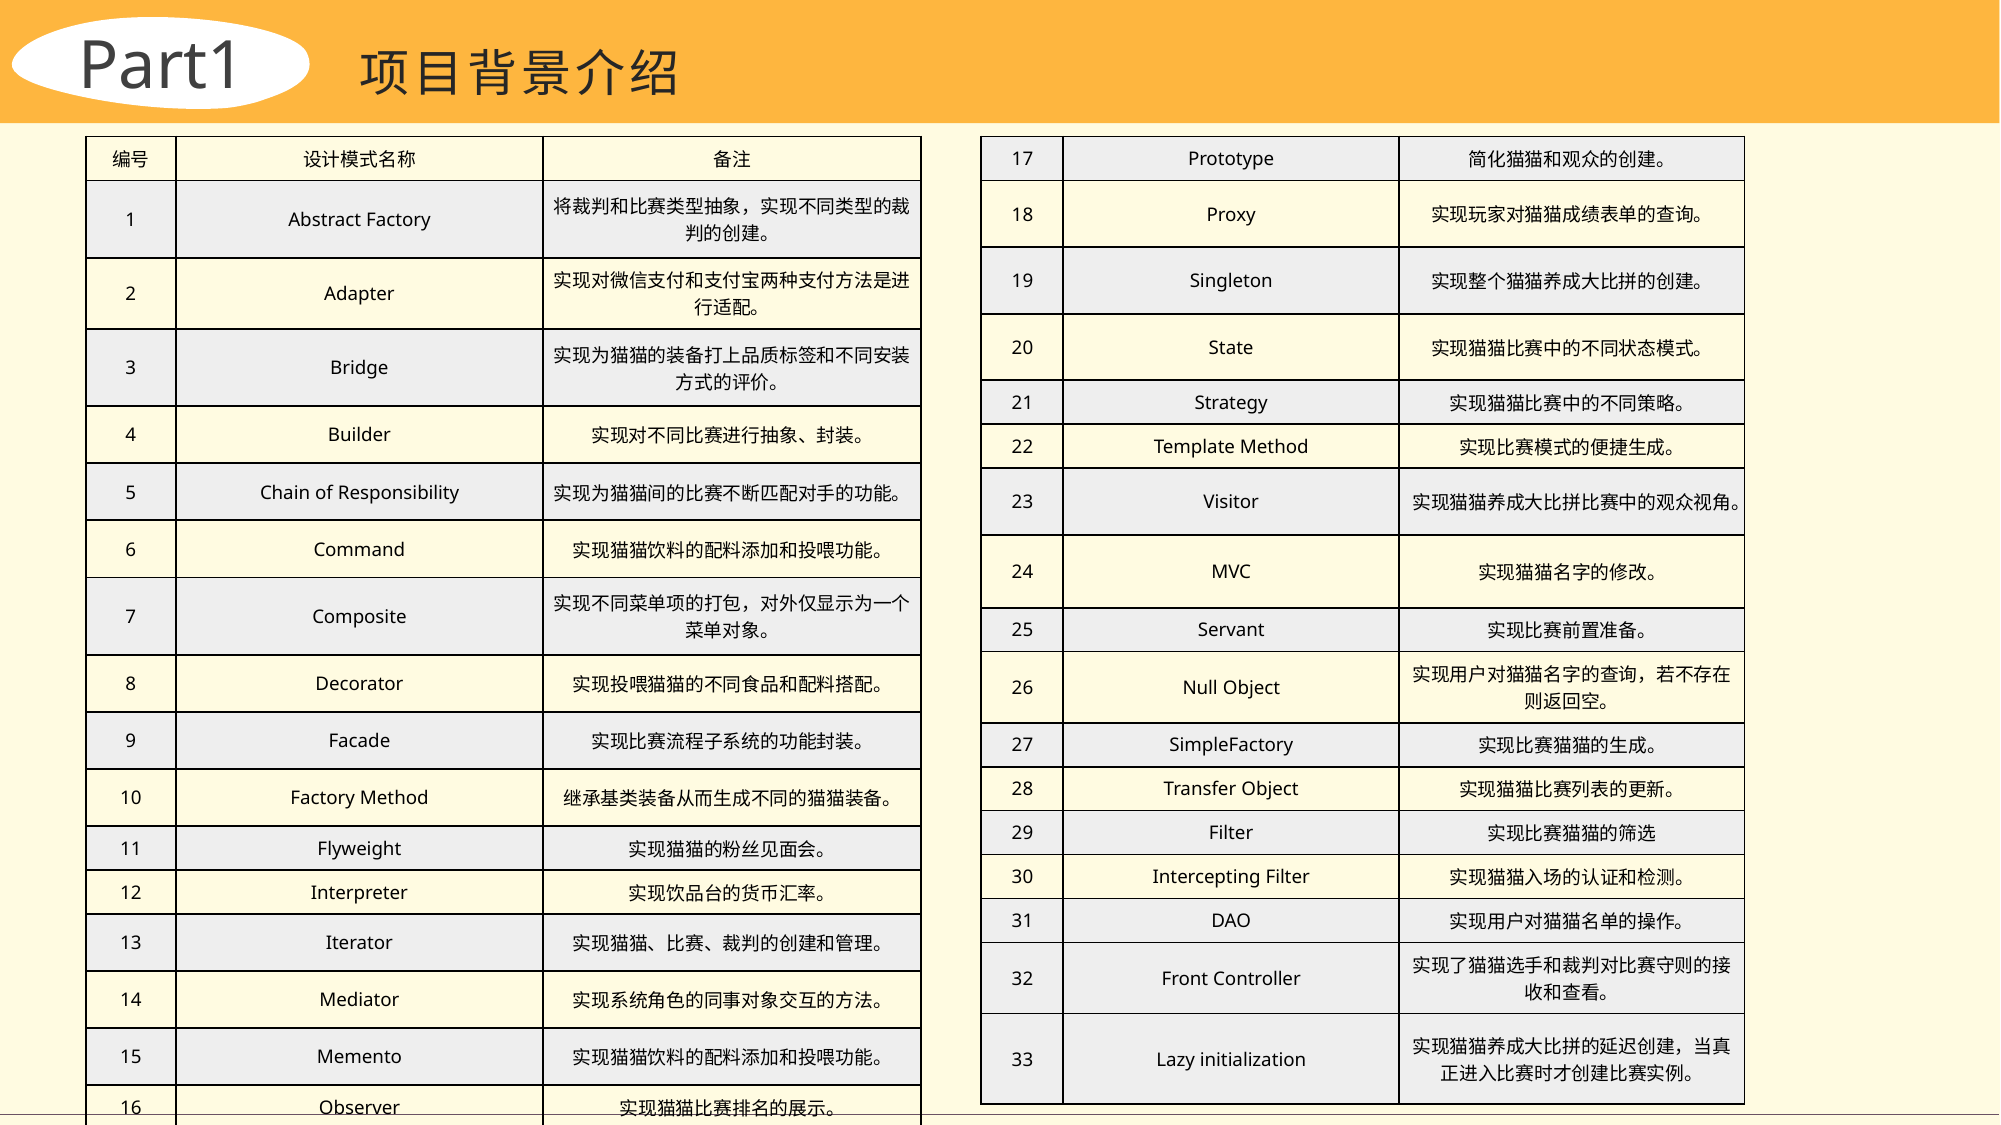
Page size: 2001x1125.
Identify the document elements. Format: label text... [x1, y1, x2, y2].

table_cell 29 [982, 811, 1062, 854]
table_cell 实现猫猫养成大比拼的延迟创建，当真正进入比赛时才创建比赛实例。 [1400, 1014, 1744, 1103]
table_cell 实现比赛流程子系统的功能封装。 [544, 713, 920, 768]
table_cell 27 [982, 724, 1062, 766]
table_cell 实现猫猫比赛排名的展示。 [544, 1086, 920, 1114]
table_cell 4 [87, 407, 175, 462]
table_cell 实现猫猫的粉丝见面会。 [544, 827, 920, 869]
text_box Part1 [0, 14, 374, 110]
table_cell Command [177, 521, 542, 577]
table_cell Composite [177, 578, 542, 654]
table_cell 14 [87, 972, 175, 1027]
table_cell Memento [177, 1029, 542, 1084]
table_cell 5 [87, 464, 175, 519]
table_cell 实现为猫猫的装备打上品质标签和不同安装方式的评价。 [544, 330, 920, 405]
table_cell 实现猫猫入场的认证和检测。 [1400, 855, 1744, 898]
table_cell Mediator [177, 972, 542, 1027]
table_cell 实现为猫猫间的比赛不断匹配对手的功能。 [544, 464, 920, 519]
table_cell 实现用户对猫猫名字的查询，若不存在则返回空。 [1400, 652, 1744, 722]
table_cell Filter [1064, 811, 1398, 854]
table_cell 实现投喂猫猫的不同食品和配料搭配。 [544, 656, 920, 711]
table_cell Servant [1064, 609, 1398, 651]
table_cell 实现猫猫比赛列表的更新。 [1400, 768, 1744, 810]
table_cell 实现猫猫比赛中的不同策略。 [1400, 381, 1744, 423]
table_cell Null Object [1064, 652, 1398, 722]
table_cell 26 [982, 652, 1062, 722]
table_cell 12 [87, 871, 175, 913]
table_cell 11 [87, 827, 175, 869]
table_cell 24 [982, 536, 1062, 607]
table_header 简化猫猫和观众的创建。 [1400, 137, 1744, 180]
table_cell 20 [982, 315, 1062, 379]
table_cell 实现不同菜单项的打包，对外仅显示为一个菜单对象。 [544, 578, 920, 654]
table_cell 实现比赛猫猫的生成。 [1400, 724, 1744, 766]
table_cell 13 [87, 915, 175, 970]
table_cell Observer [177, 1115, 542, 1125]
table_cell 实现比赛猫猫的筛选 [1400, 811, 1744, 854]
table_cell Interpreter [177, 871, 542, 913]
table_cell 实现系统角色的同事对象交互的方法。 [544, 972, 920, 1027]
table_cell 实现了猫猫选手和裁判对比赛守则的接收和查看。 [1400, 943, 1744, 1013]
table_header 设计模式名称 [177, 137, 542, 180]
table_cell SimpleFactory [1064, 724, 1398, 766]
table_cell 6 [87, 521, 175, 577]
table_cell 9 [87, 713, 175, 768]
table_cell 实现比赛前置准备。 [1400, 609, 1744, 651]
table_header 17 [982, 137, 1062, 180]
table_header Prototype [1064, 137, 1398, 180]
table_cell Bridge [177, 330, 542, 405]
table_cell 将裁判和比赛类型抽象，实现不同类型的裁判的创建。 [544, 181, 920, 257]
table_cell 30 [982, 855, 1062, 898]
table_cell DAO [1064, 899, 1398, 942]
table_cell 2 [87, 259, 175, 328]
text_box 项目背景介绍 [374, 26, 745, 110]
table_cell Factory Method [177, 770, 542, 825]
table_cell Builder [177, 407, 542, 462]
table_cell 33 [982, 1014, 1062, 1103]
table_cell 实现玩家对猫猫成绩表单的查询。 [1400, 181, 1744, 246]
table_cell 实现饮品台的货币汇率。 [544, 871, 920, 913]
table_cell 21 [982, 381, 1062, 423]
table_cell Front Controller [1064, 943, 1398, 1013]
table_cell Singleton [1064, 248, 1398, 313]
table_cell Template Method [1064, 425, 1398, 467]
table_cell 1 [87, 181, 175, 257]
table_cell Facade [177, 713, 542, 768]
table_cell 实现用户对猫猫名单的操作。 [1400, 899, 1744, 942]
table_cell 继承基类装备从而生成不同的猫猫装备。 [544, 770, 920, 825]
table_header 备注 [544, 137, 920, 180]
table_cell Decorator [177, 656, 542, 711]
table_cell State [1064, 315, 1398, 379]
table_cell 实现比赛模式的便捷生成。 [1400, 425, 1744, 467]
table_cell 实现猫猫饮料的配料添加和投喂功能。 [544, 521, 920, 577]
table_cell Chain of Responsibility [177, 464, 542, 519]
table_cell 15 [87, 1029, 175, 1084]
table_cell 实现整个猫猫养成大比拼的创建。 [1400, 248, 1744, 313]
table_cell 3 [87, 330, 175, 405]
table_cell Adapter [177, 259, 542, 328]
table_cell 实现猫猫养成大比拼比赛中的观众视角。 [1400, 469, 1744, 534]
table_cell Lazy initialization [1064, 1014, 1398, 1103]
table_cell 实现对不同比赛进行抽象、封装。 [544, 407, 920, 462]
table_cell 实现对微信支付和支付宝两种支付方法是进行适配。 [544, 259, 920, 328]
table_cell 19 [982, 248, 1062, 313]
table_cell 10 [87, 770, 175, 825]
table_cell 18 [982, 181, 1062, 246]
table_cell Abstract Factory [177, 181, 542, 257]
table_cell 实现猫猫名字的修改。 [1400, 536, 1744, 607]
table_cell 实现猫猫比赛中的不同状态模式。 [1400, 315, 1744, 379]
table_cell 16 [87, 1115, 175, 1125]
table_cell Observer [177, 1086, 542, 1114]
table_cell 25 [982, 609, 1062, 651]
table_cell 16 [87, 1086, 175, 1114]
table_cell 8 [87, 656, 175, 711]
table_cell 7 [87, 578, 175, 654]
table_cell 22 [982, 425, 1062, 467]
table_cell MVC [1064, 536, 1398, 607]
table_cell Intercepting Filter [1064, 855, 1398, 898]
table_cell Transfer Object [1064, 768, 1398, 810]
text_box [0, 0, 2000, 124]
table_cell 实现猫猫、比赛、裁判的创建和管理。 [544, 915, 920, 970]
table_header 编号 [87, 137, 175, 180]
table_cell 实现猫猫比赛排名的展示。 [544, 1115, 920, 1125]
table_cell 32 [982, 943, 1062, 1013]
table_cell Proxy [1064, 181, 1398, 246]
table_cell Visitor [1064, 469, 1398, 534]
table_cell 23 [982, 469, 1062, 534]
table_cell Iterator [177, 915, 542, 970]
table_cell 31 [982, 899, 1062, 942]
table_cell 实现猫猫饮料的配料添加和投喂功能。 [544, 1029, 920, 1084]
table_cell Strategy [1064, 381, 1398, 423]
table_cell Flyweight [177, 827, 542, 869]
table_cell 28 [982, 768, 1062, 810]
